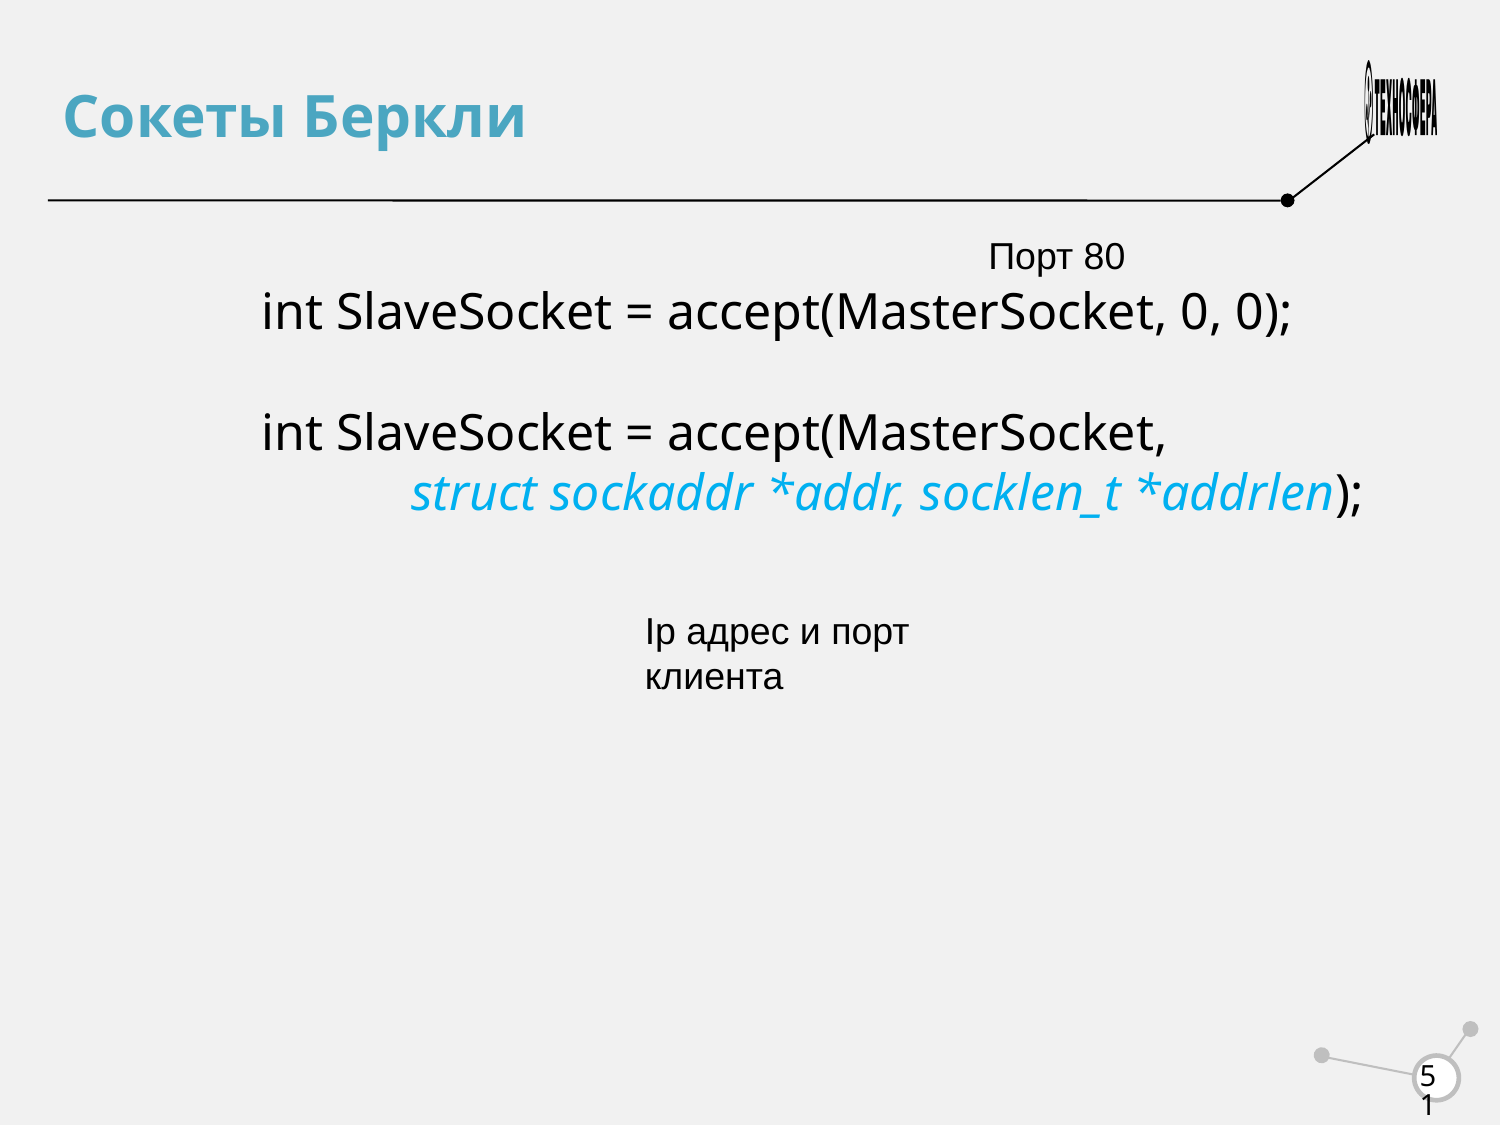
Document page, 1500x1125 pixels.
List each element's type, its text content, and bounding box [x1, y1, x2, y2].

picture [1363, 23, 1442, 185]
text_box Сокеты Беркли [47, 42, 1281, 185]
text_box int SlaveSocket = accept(MasterSocket, 0, 0); int SlaveSocket = accept(MasterSocket, struct sockaddr *addr, socklen_t *addrlen); [246, 272, 1401, 708]
text_box <number> [1404, 1047, 1468, 1108]
text_box Порт 80 [973, 224, 1170, 297]
text_box Ip адрес и порт клиента [629, 599, 1074, 657]
